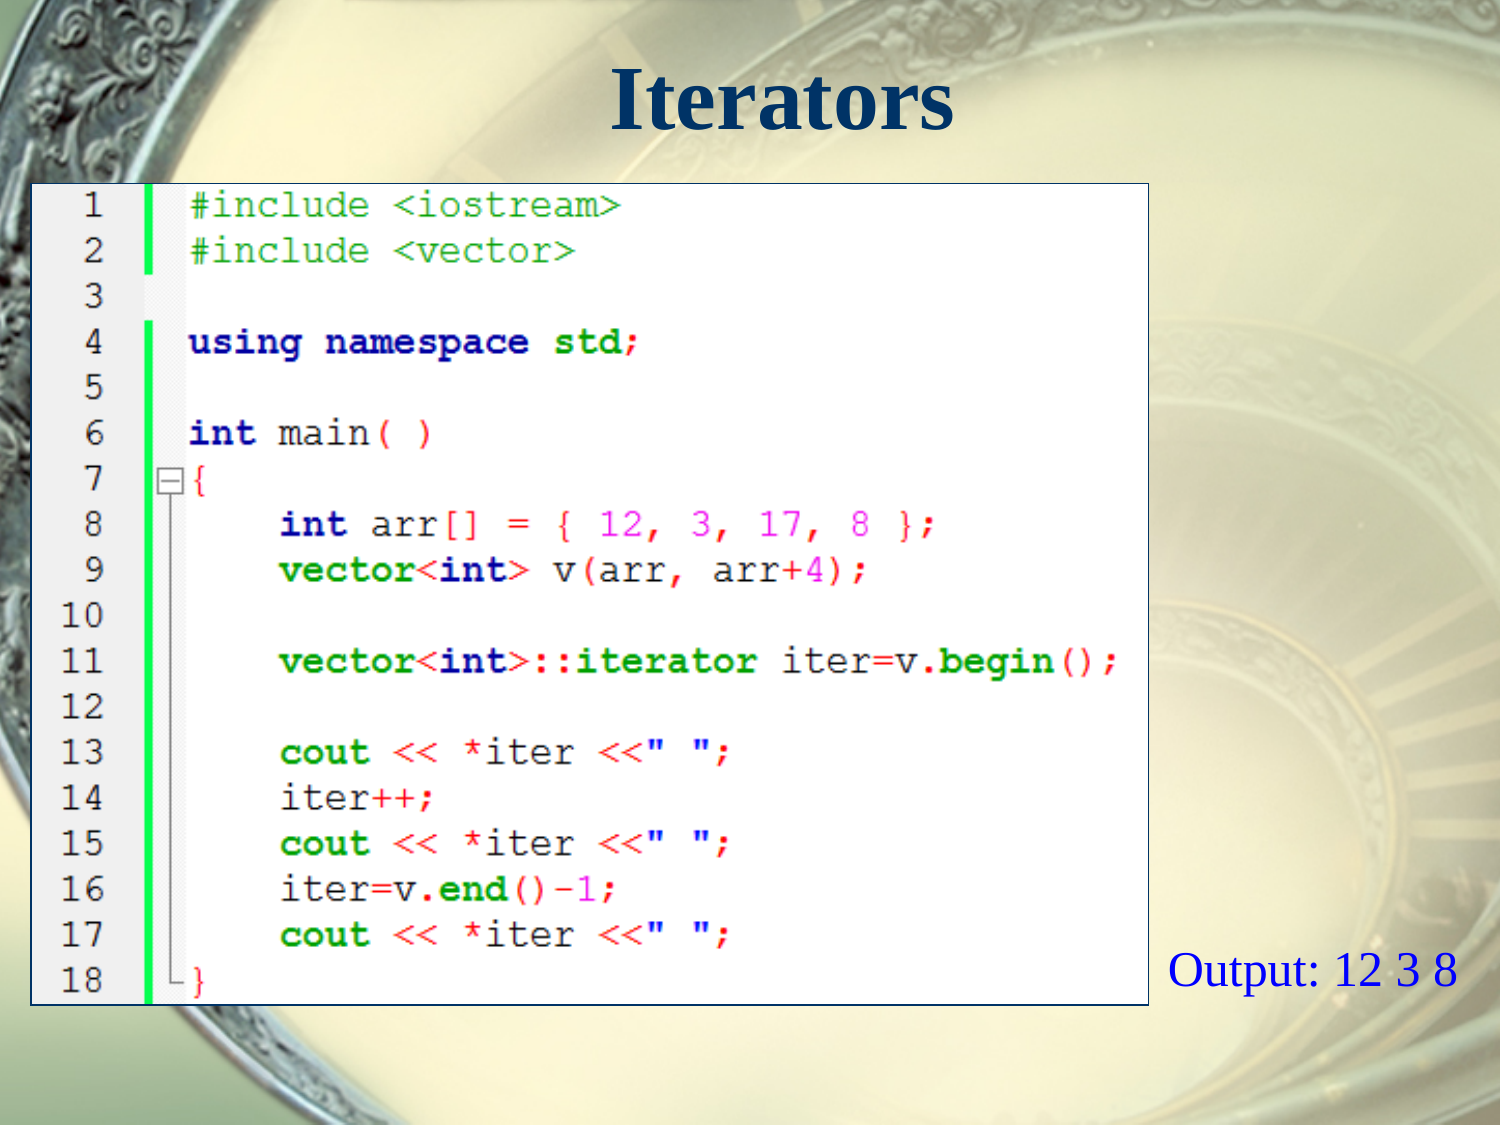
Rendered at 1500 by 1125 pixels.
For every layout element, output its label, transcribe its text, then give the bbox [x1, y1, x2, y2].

picture [0, 0, 1500, 1125]
title Iterators [183, 42, 1383, 181]
text_box Output: 12 3 8 [1153, 928, 1474, 1004]
